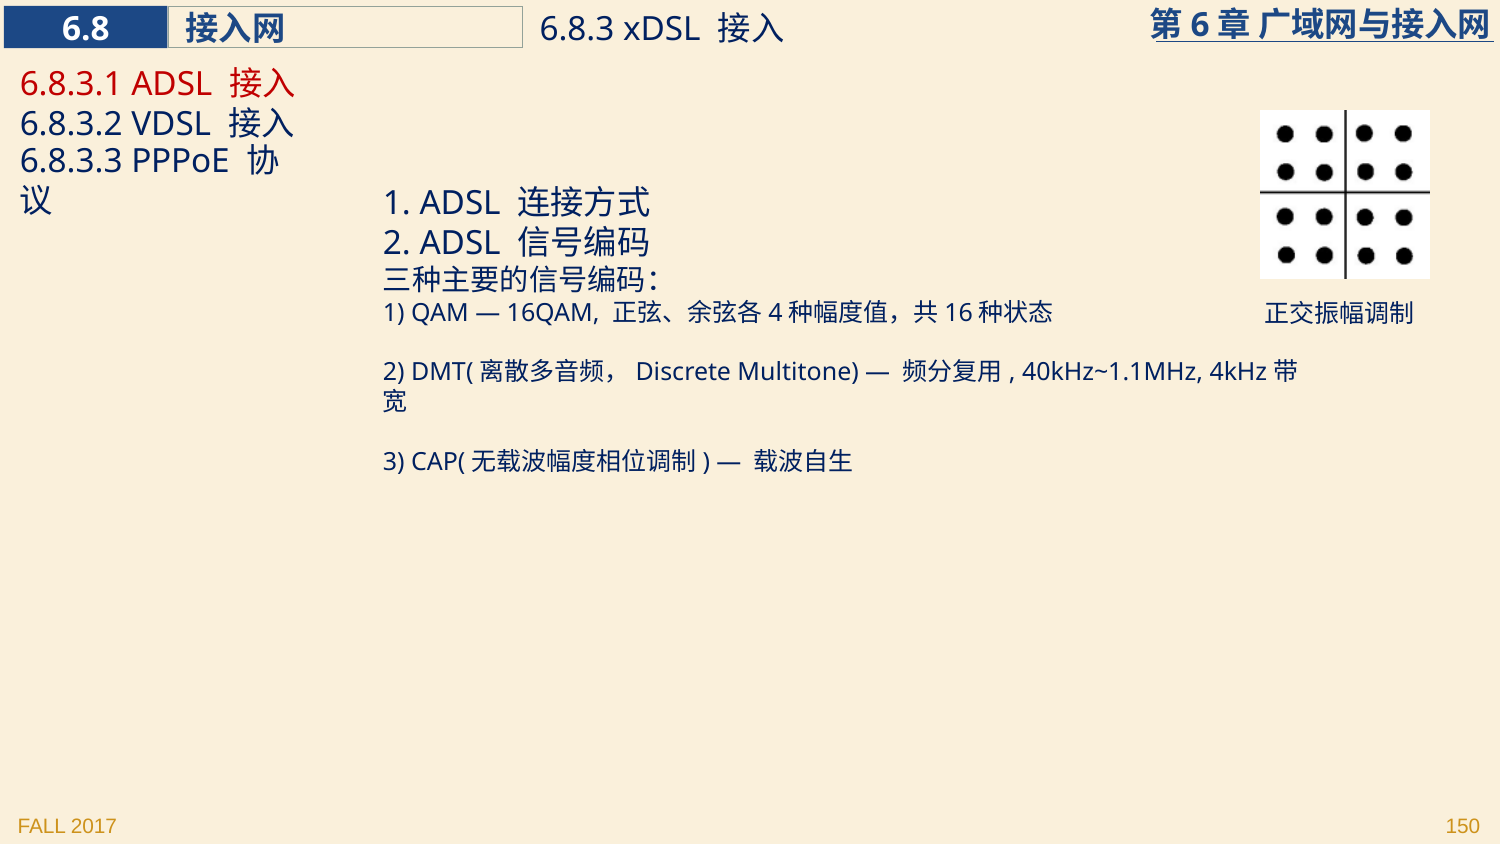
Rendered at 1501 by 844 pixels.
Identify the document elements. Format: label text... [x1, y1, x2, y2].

picture [1260, 109, 1430, 279]
text_box 6.8.3.2 VDSL 接入 [5, 94, 314, 131]
text_box 6.8.3.3 PPPoE 协议 [5, 131, 314, 227]
text_box 1. ADSL 连接方式 2. ADSL 信号编码 三种主要的信号编码： 1) QAM — 16QAM, 正弦、余弦各4种幅度值，共16种状态 2) DMT(离散多音频，Discrete Multitone) — 频分复用, 40kHz~1.1MHz, 4kHz带宽 3) CAP(无载波幅度相位调制) — 载波自生 [368, 173, 1330, 553]
text_box 正交振幅调制 [1239, 289, 1440, 335]
text_box 6.8.3 xDSL 接入 [524, 0, 1291, 55]
text_box 6.8.3.1 ADSL 接入 [5, 54, 314, 94]
